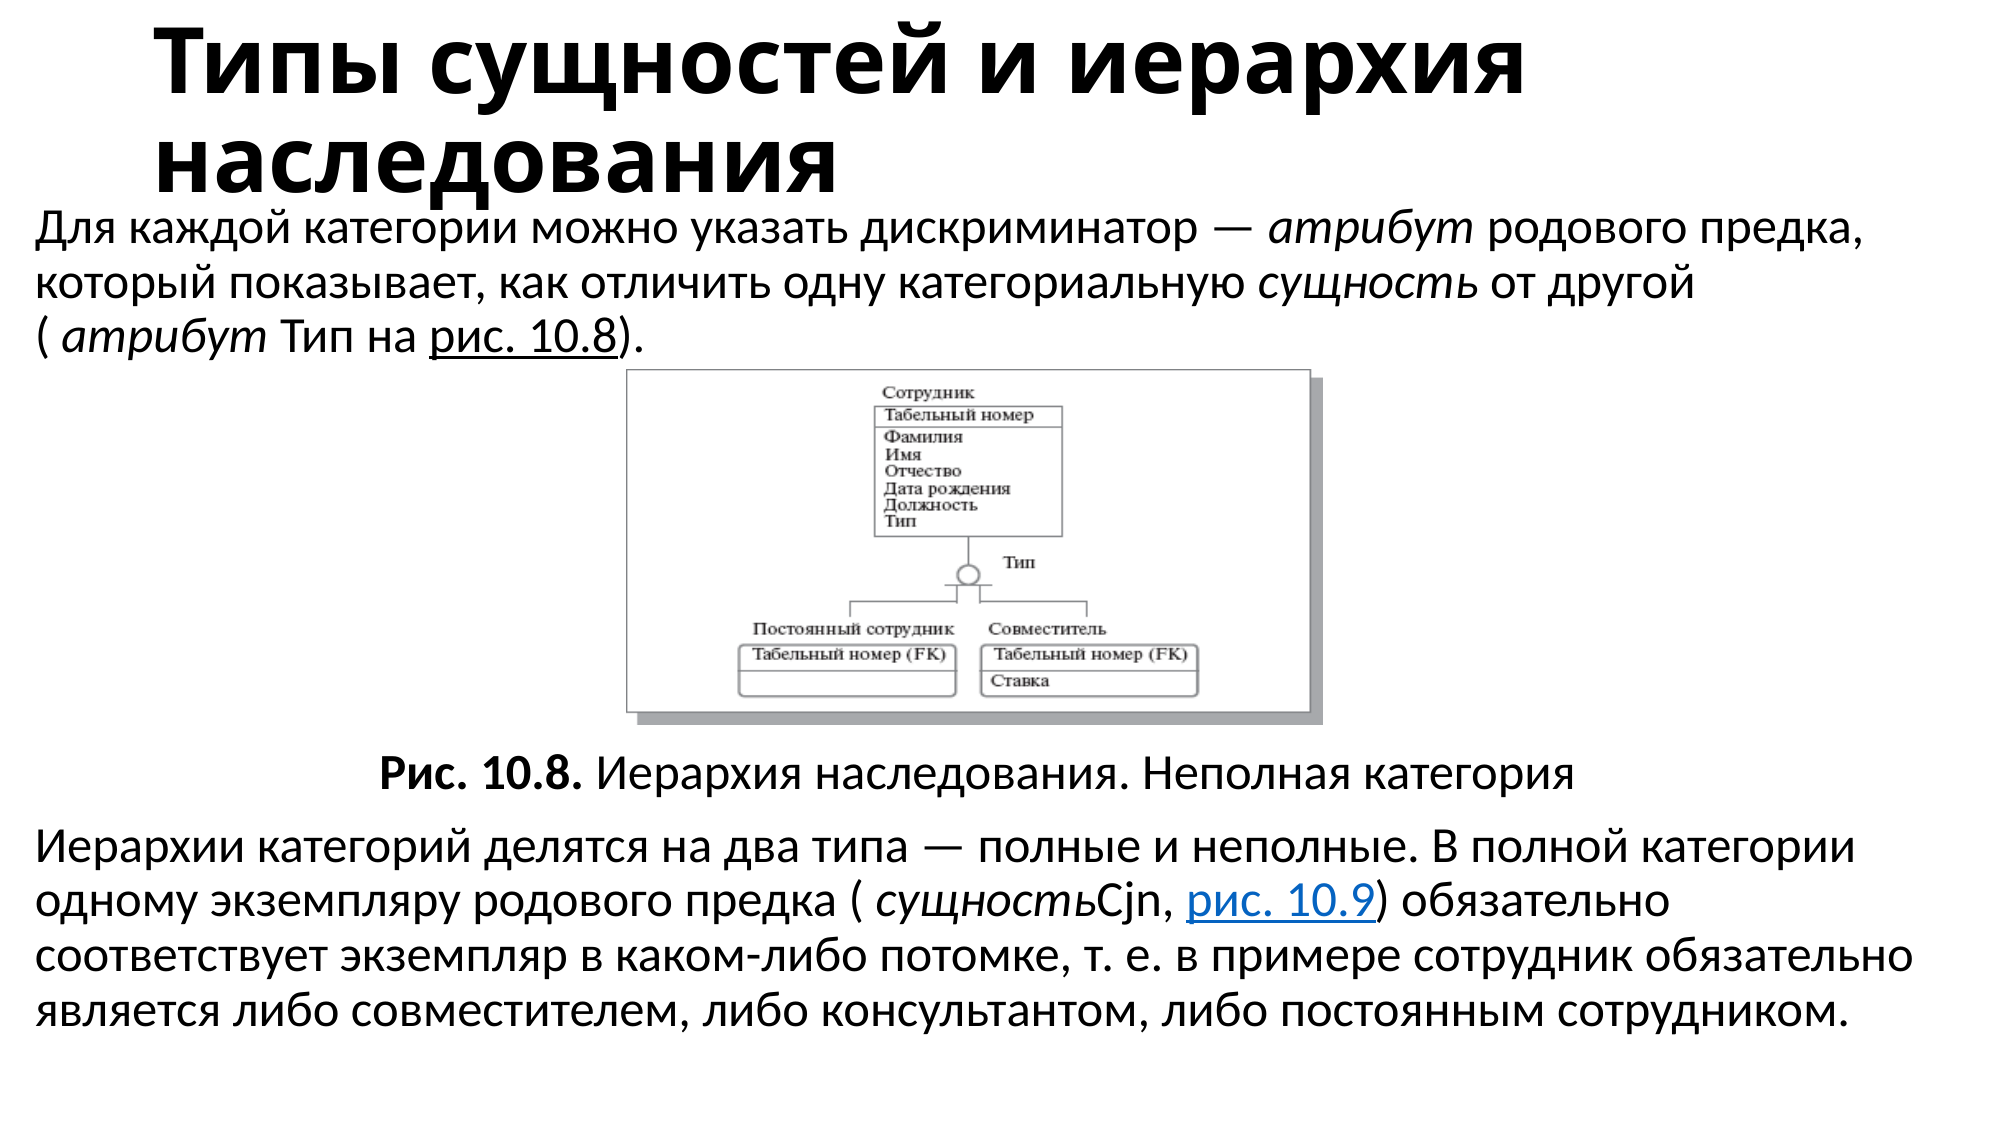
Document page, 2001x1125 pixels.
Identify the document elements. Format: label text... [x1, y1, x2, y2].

title Типы сущностей и иерархия наследования [137, 59, 1863, 192]
picture [626, 369, 1323, 725]
list Для каждой категории можно указать дискриминатор — атрибут родового предка, который показывает, как отличить одну категориальную сущность от другой ( атрибут Тип на рис. 10.8). Рис. 10.8. Иерархия наследования. Неполная категория Иерархии категорий делятся на два типа — полные и неполные. В полной категории одному экземпляру родового предка ( сущностьCjn, рис. 10.9) обязательно соответствует экземпляр в каком-либо потомке, т. е. в примере сотрудник обязательно является либо совместителем, либо консультантом, либо постоянным сотрудником. [19, 192, 1937, 1099]
